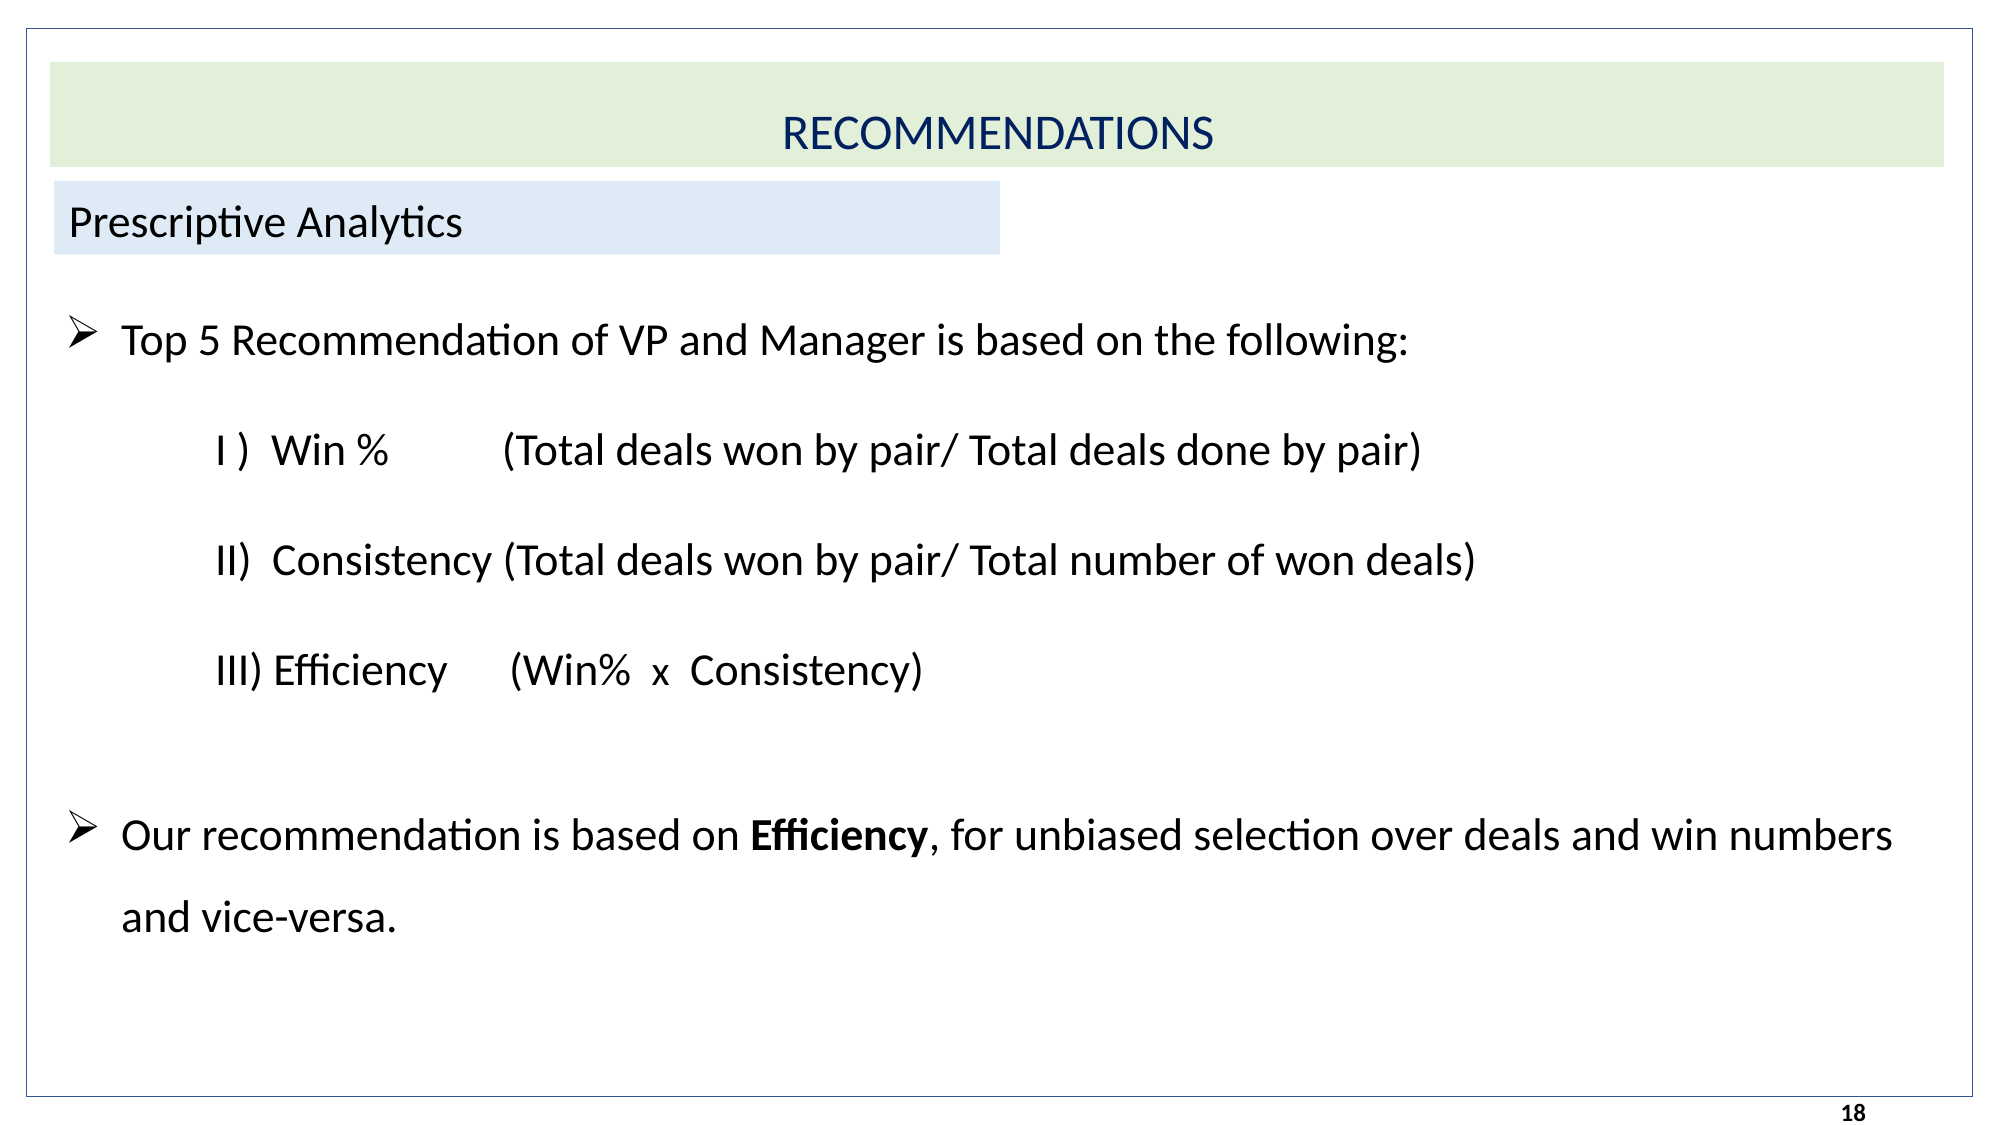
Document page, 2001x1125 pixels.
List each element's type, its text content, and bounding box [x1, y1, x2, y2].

slide_number 18 [1816, 1081, 1882, 1125]
text_box [25, 27, 1973, 1098]
text_box RECOMMENDATIONS [50, 62, 1944, 167]
text_box Top 5 Recommendation of VP and Manager is based on the following: I ) Win % (Total deals won by pair/ Total deals done by pair) II) Consistency (Total deals won by pair/ Total number of won deals) III) Efficiency (Win% x Consistency) Our recommendation is based on Efficiency, for unbiased selection over deals and win numbers and vice-versa. [50, 275, 1944, 981]
text_box Prescriptive Analytics [54, 180, 1000, 255]
